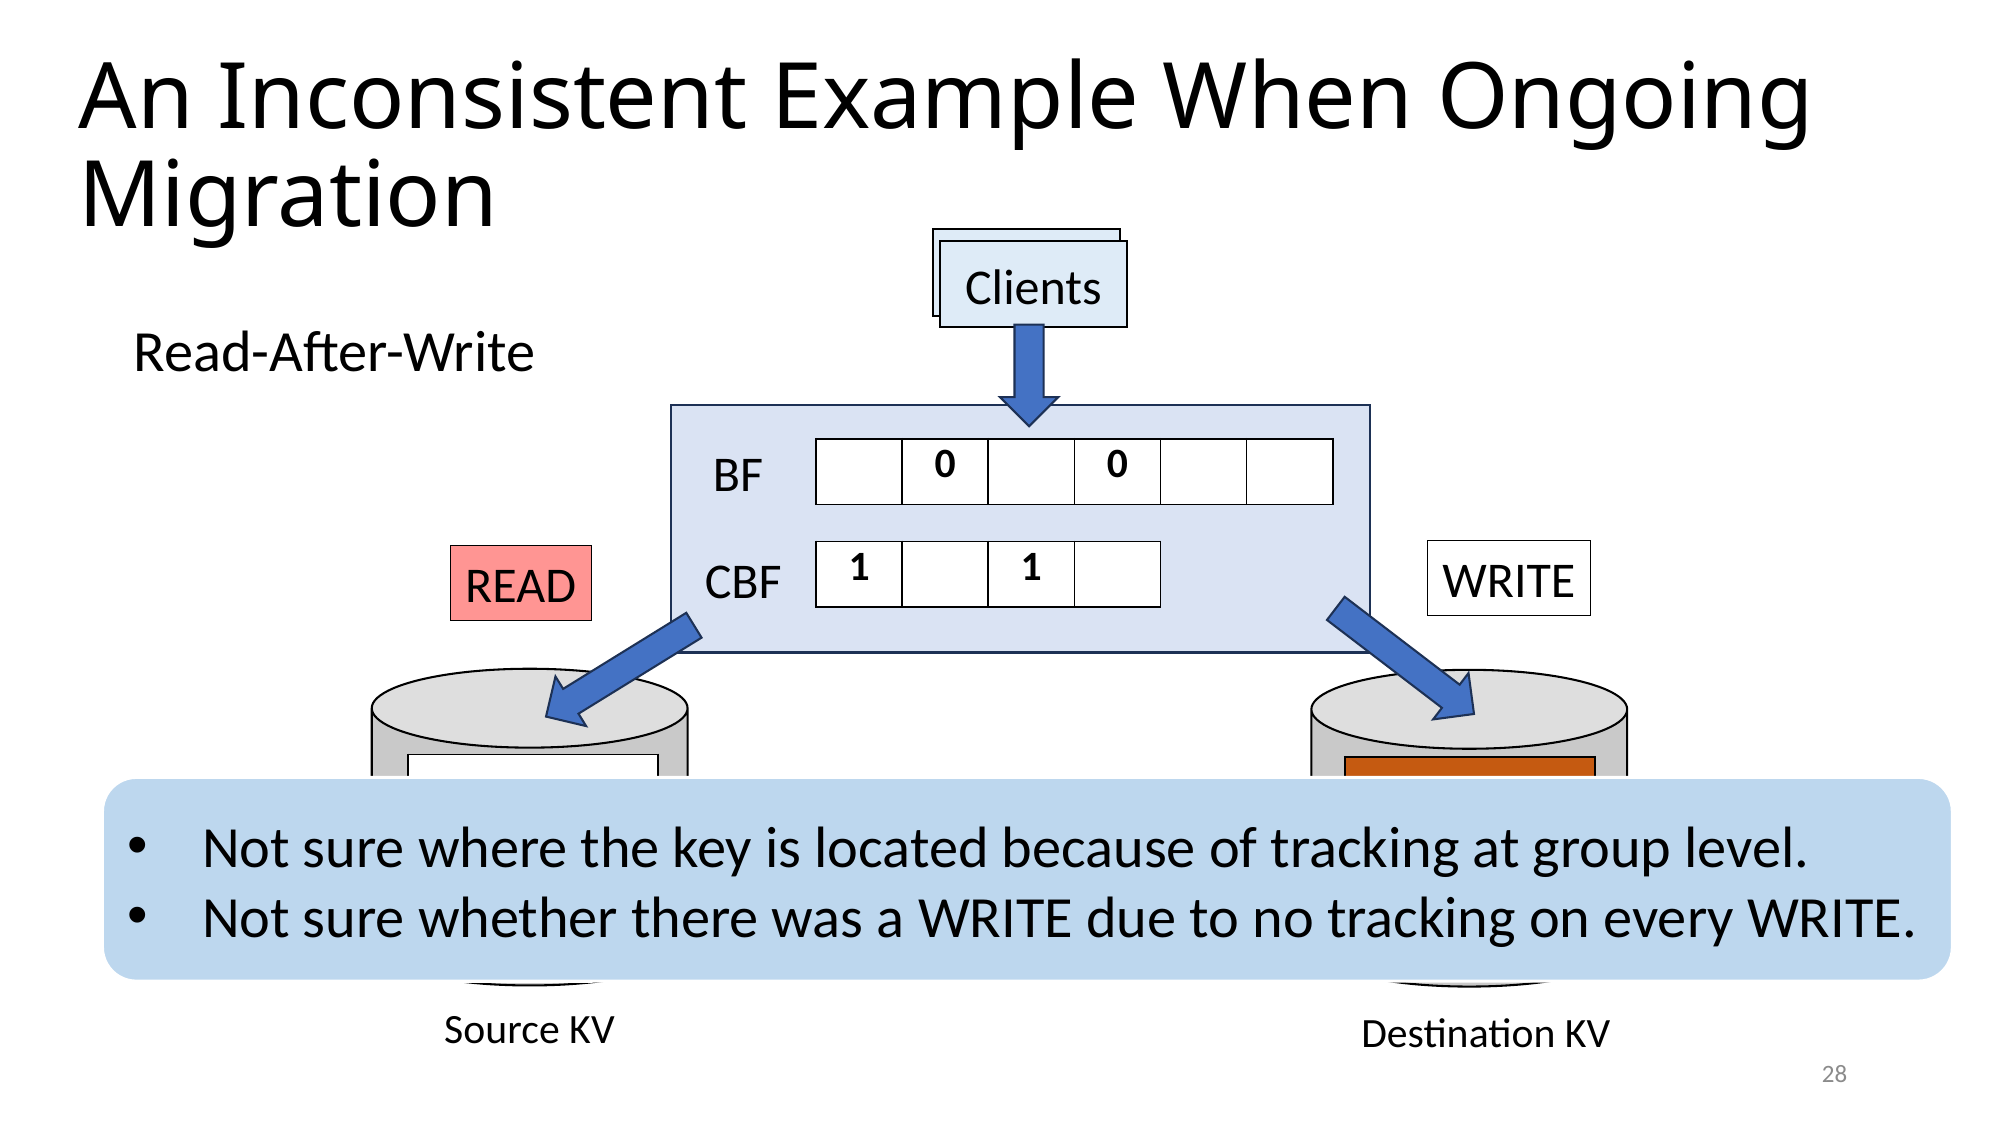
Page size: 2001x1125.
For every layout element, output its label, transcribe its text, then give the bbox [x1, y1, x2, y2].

text_box [670, 404, 1371, 654]
table_header [817, 440, 901, 504]
table_header [1247, 440, 1332, 504]
text_box BF [698, 433, 779, 509]
table_header [1161, 440, 1246, 504]
text_box [594, 611, 703, 668]
text_box WRITE [1427, 540, 1591, 616]
table_header [989, 440, 1074, 504]
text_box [371, 668, 688, 1061]
table_header [903, 542, 987, 606]
slide_number 28 [1412, 1042, 1863, 1103]
text_box [1325, 595, 1441, 669]
text_box Not sure where the key is located because of tracking at group level. Not sure whether there was a WRITE due to no tracking on every WRITE. [688, 775, 1311, 983]
text_box Not sure where the key is located because of tracking at group level. Not sure whether there was a WRITE due to no tracking on every WRITE. [1628, 775, 1954, 983]
table_header [1075, 542, 1160, 606]
table_header 0 [1075, 440, 1160, 504]
text_box [997, 323, 1061, 428]
text_box Client 1 [932, 228, 1121, 317]
table_header 1 [817, 542, 901, 606]
title An Inconsistent Example When Ongoing Migration [63, 39, 1978, 257]
table_header 1 [989, 542, 1074, 606]
table_header 0 [903, 440, 987, 504]
text_box CBF [690, 541, 797, 617]
text_box READ [450, 545, 592, 621]
text_box Not sure where the key is located because of tracking at group level. Not sure whether there was a WRITE due to no tracking on every WRITE. [100, 775, 371, 983]
text_box Read-After-Write [119, 305, 551, 391]
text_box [800, 787, 1173, 867]
text_box Clients [939, 240, 1128, 328]
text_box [1311, 669, 1628, 1064]
